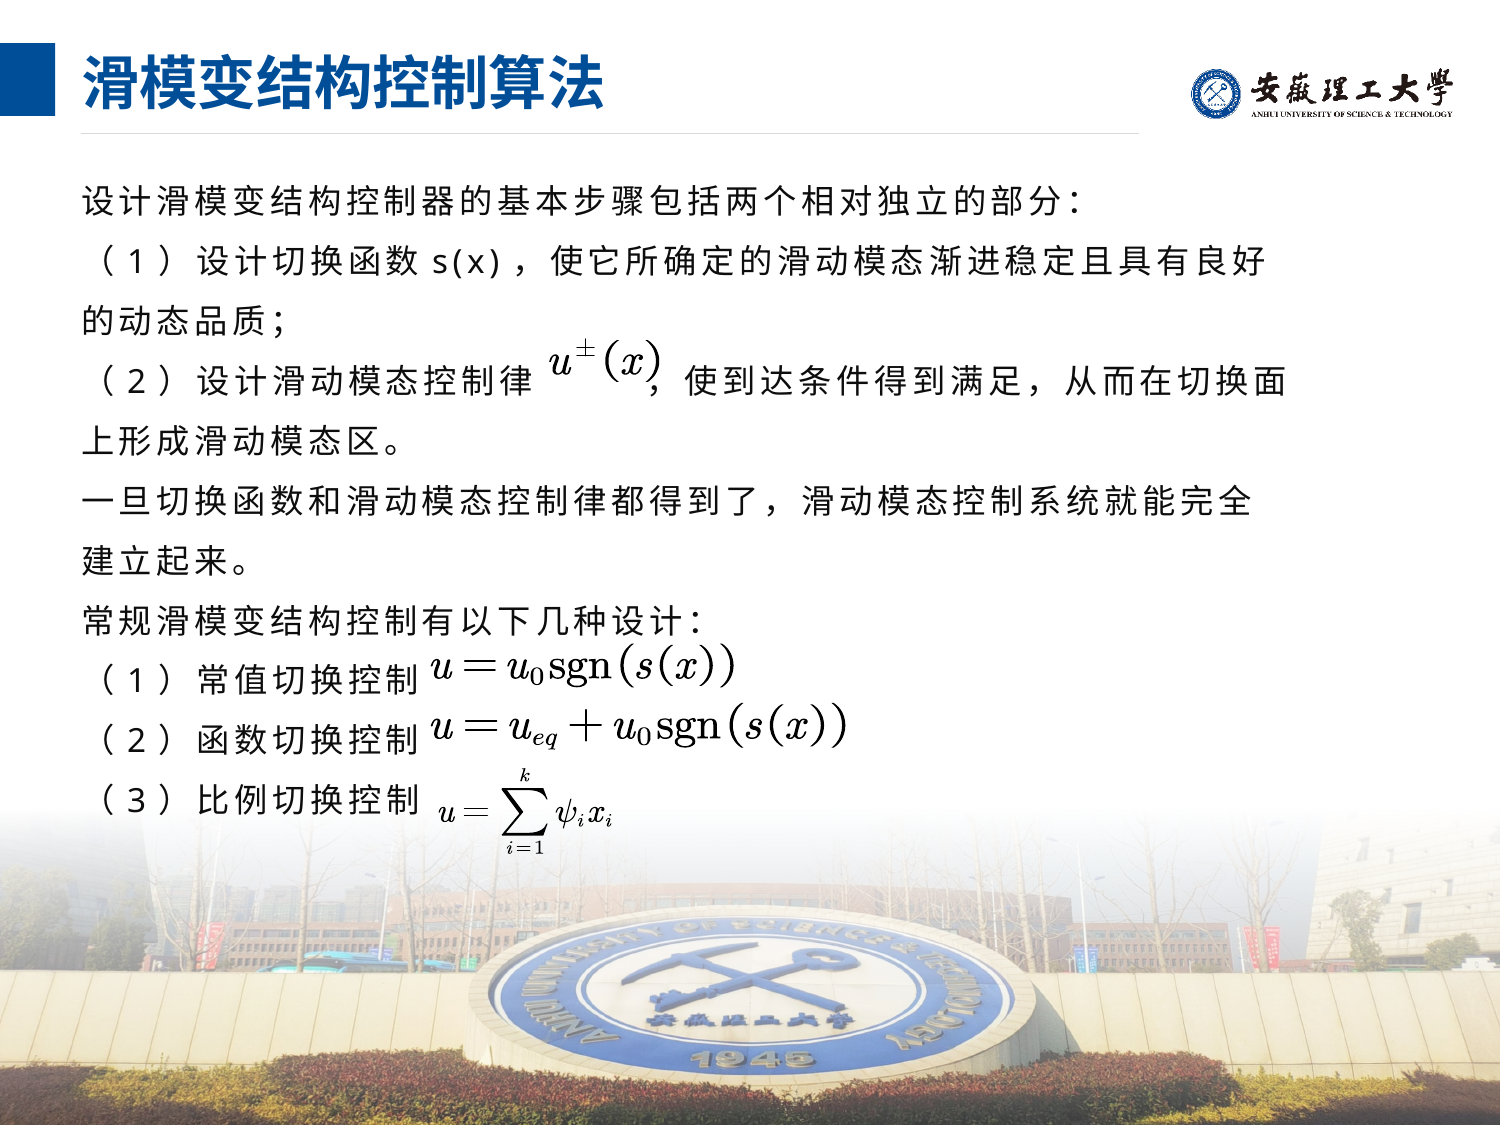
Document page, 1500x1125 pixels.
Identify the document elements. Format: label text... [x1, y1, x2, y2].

picture [0, 420, 1500, 1125]
title 滑模变结构控制算法 [81, 31, 1152, 141]
text_box 设计滑模变结构控制器的基本步骤包括两个相对独立的部分： （1）设计切换函数s(x)，使它所确定的滑动模态渐进稳定且具有良好的动态品质； （2）设计滑动模态控制律 ，使到达条件得到满足，从而在切换面上形成滑动模态区。 一旦切换函数和滑动模态控制律都得到了，滑动模态控制系统就能完全建立起来。 常规滑模变结构控制有以下几种设计： （1）常值切换控制 （2）函数切换控制 （3）比例切换控制 [81, 160, 1292, 420]
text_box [435, 761, 618, 866]
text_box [544, 329, 668, 398]
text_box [426, 691, 854, 763]
picture [1191, 68, 1453, 119]
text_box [426, 632, 742, 691]
